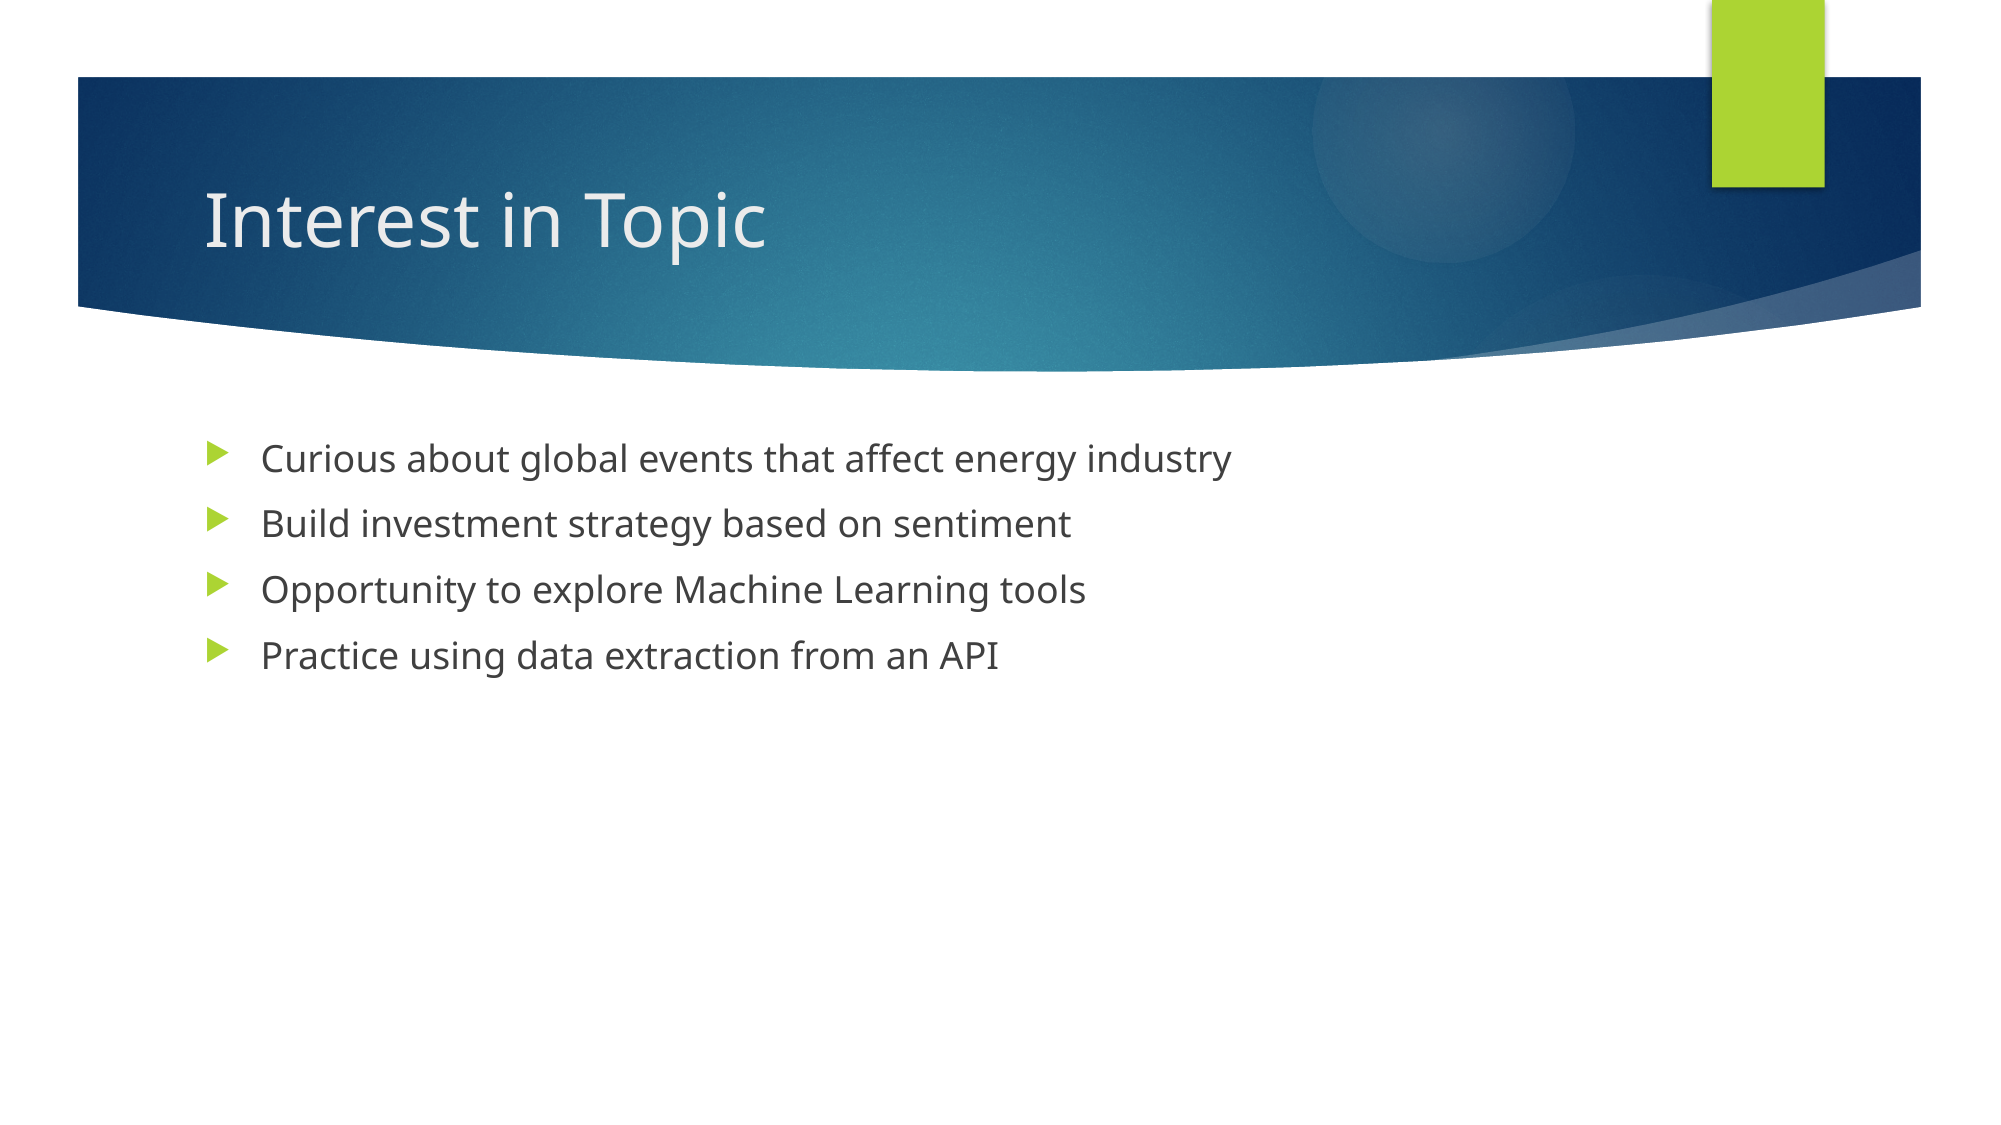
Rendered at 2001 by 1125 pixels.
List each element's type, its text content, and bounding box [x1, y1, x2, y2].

title Interest in Topic [189, 159, 1627, 276]
list Curious about global events that affect energy industry Build investment strategy based on sentiment Opportunity to explore Machine Learning tools Practice using data extraction from an API [189, 427, 1627, 988]
